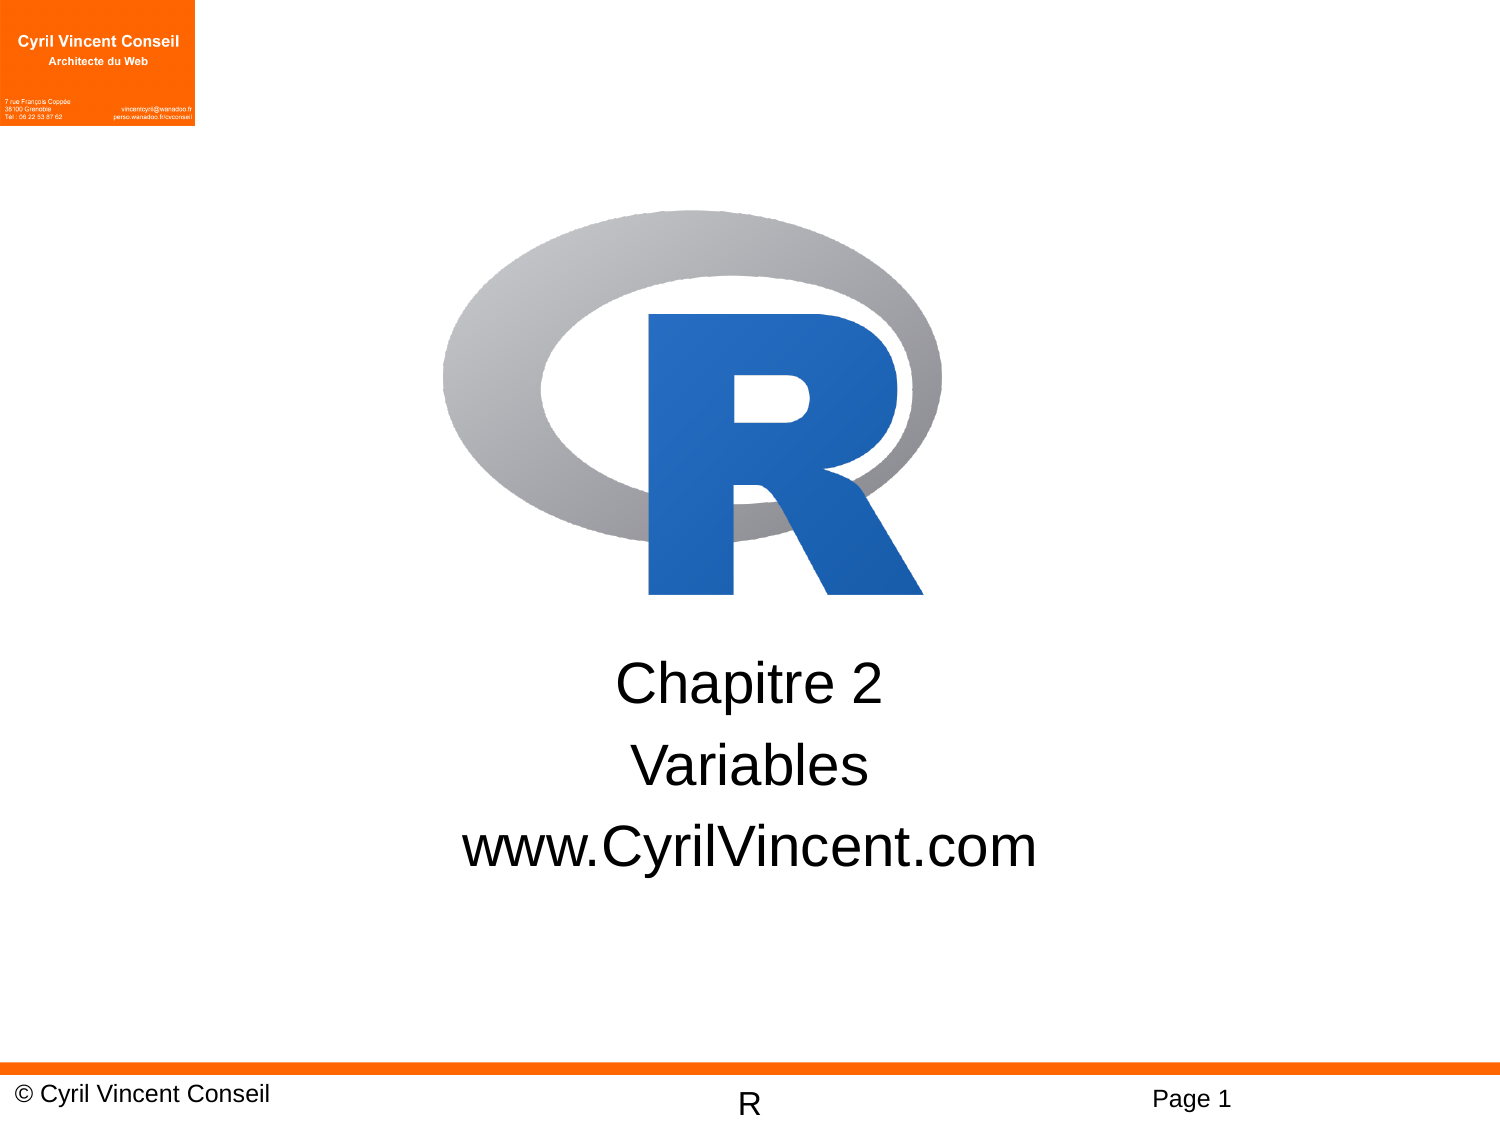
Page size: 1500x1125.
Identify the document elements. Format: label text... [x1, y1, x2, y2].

picture [442, 207, 944, 596]
subtitle Chapitre 2 Variables www.CyrilVincent.com [225, 637, 1275, 925]
picture [0, 0, 195, 126]
